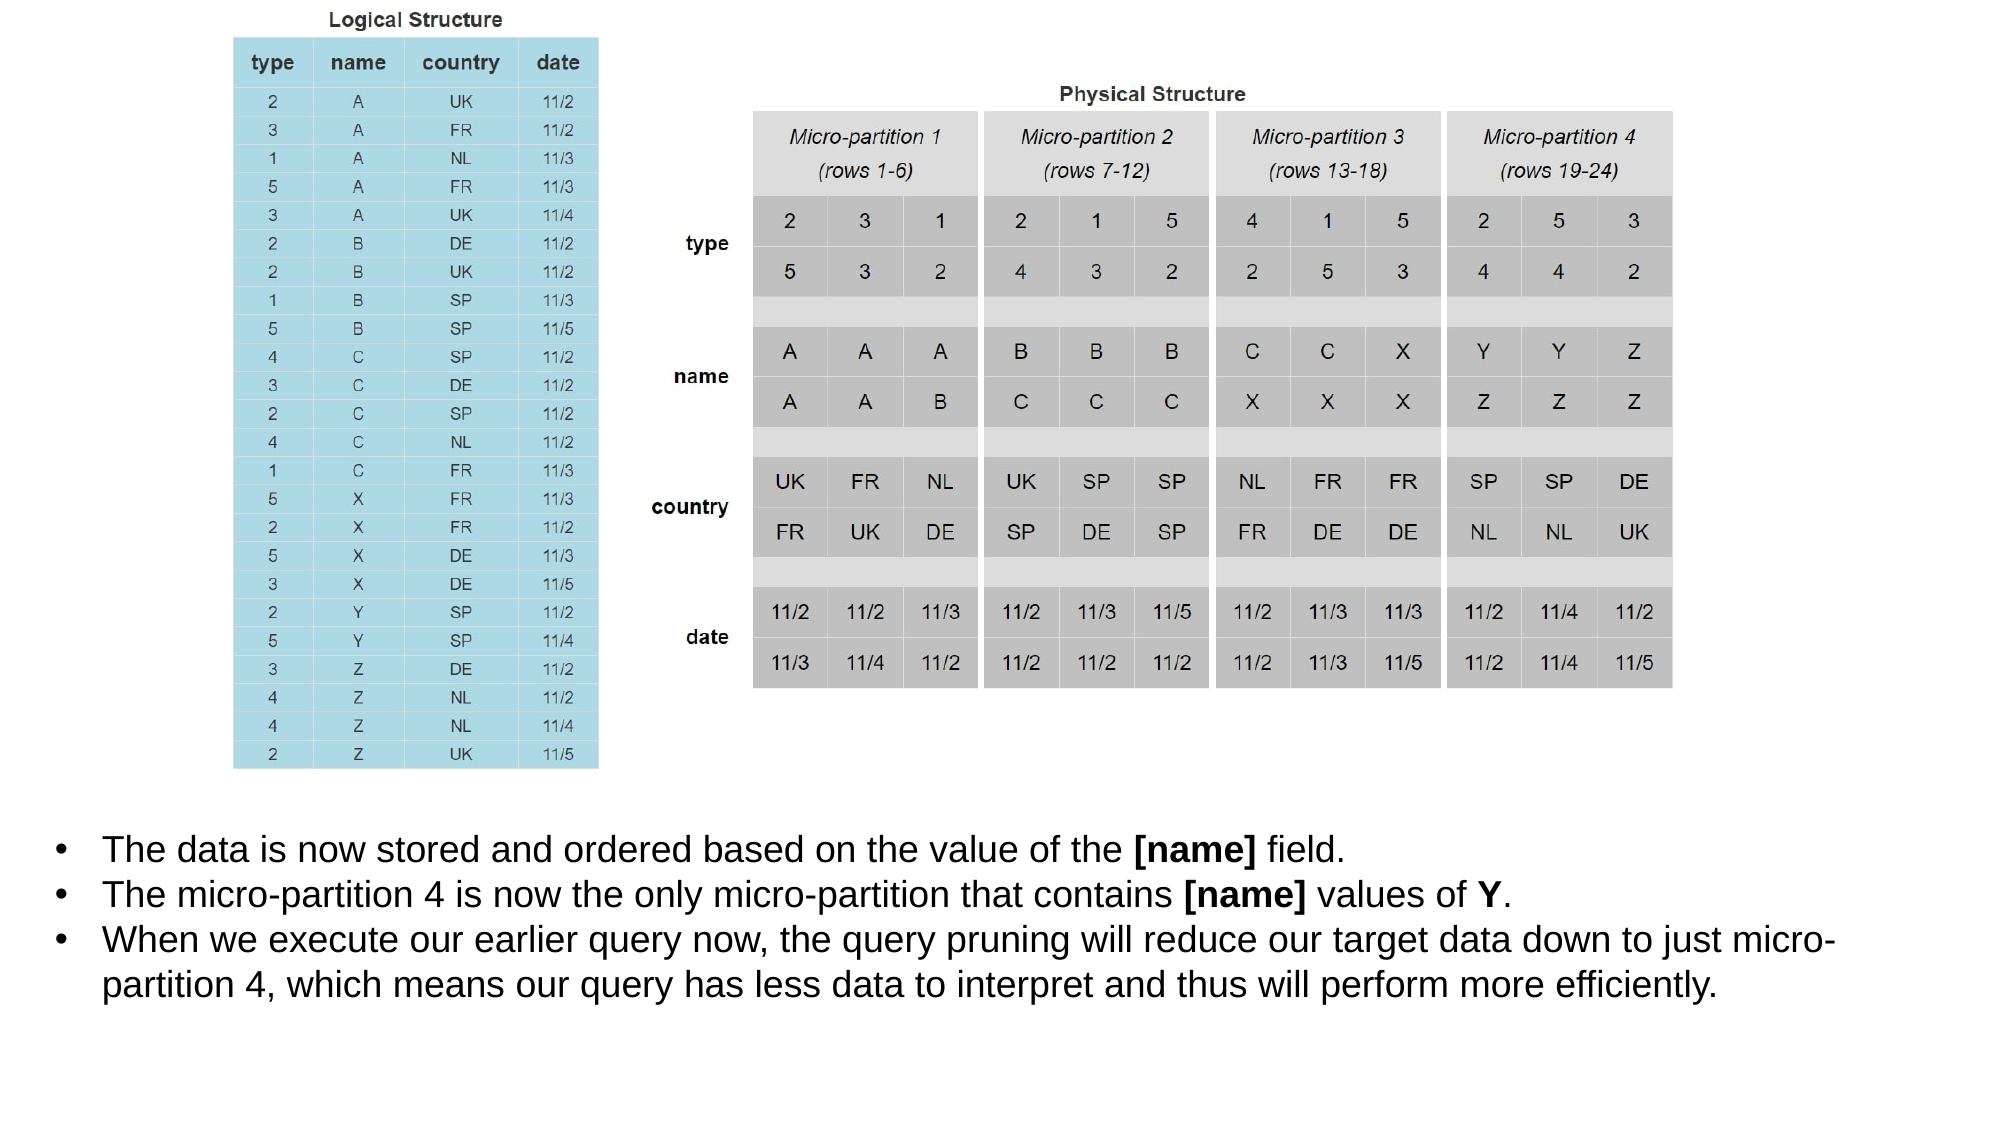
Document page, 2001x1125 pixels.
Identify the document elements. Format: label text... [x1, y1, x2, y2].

picture [222, 0, 1698, 782]
text_box The data is now stored and ordered based on the value of the [name] field. The micro-partition 4 is now the only micro-partition that contains [name] values of Y. When we execute our earlier query now, the query pruning will reduce our target data down to just micro-partition 4, which means our query has less data to interpret and thus will perform more efficiently. [40, 818, 1960, 1013]
